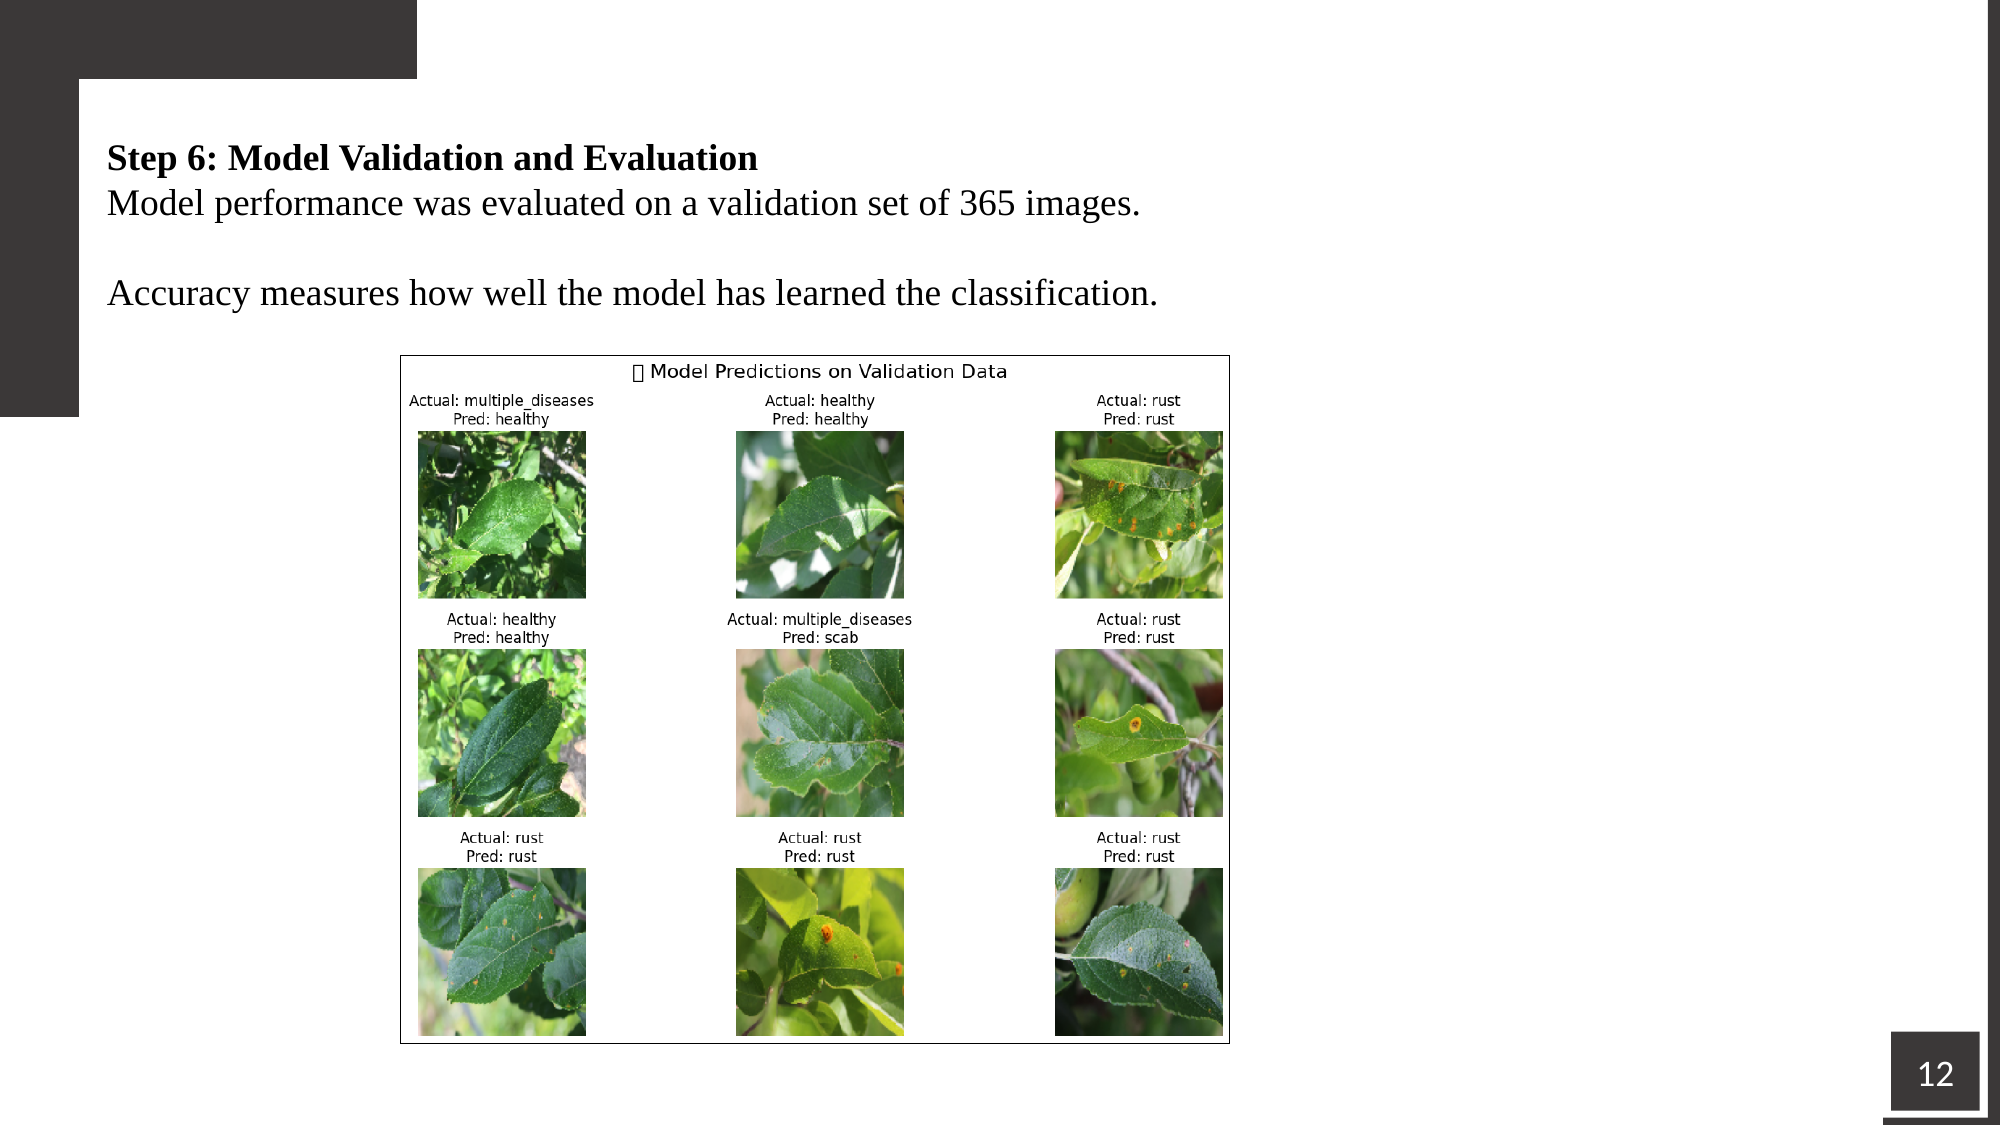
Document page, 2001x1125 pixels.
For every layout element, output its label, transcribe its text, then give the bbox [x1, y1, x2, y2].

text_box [1882, 0, 2000, 1125]
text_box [0, 0, 417, 417]
text_box Step 6: Model Validation and Evaluation Model performance was evaluated on a validation set of 365 images. Accuracy measures how well the model has learned the classification. [417, 125, 1882, 365]
picture [400, 355, 1230, 1044]
